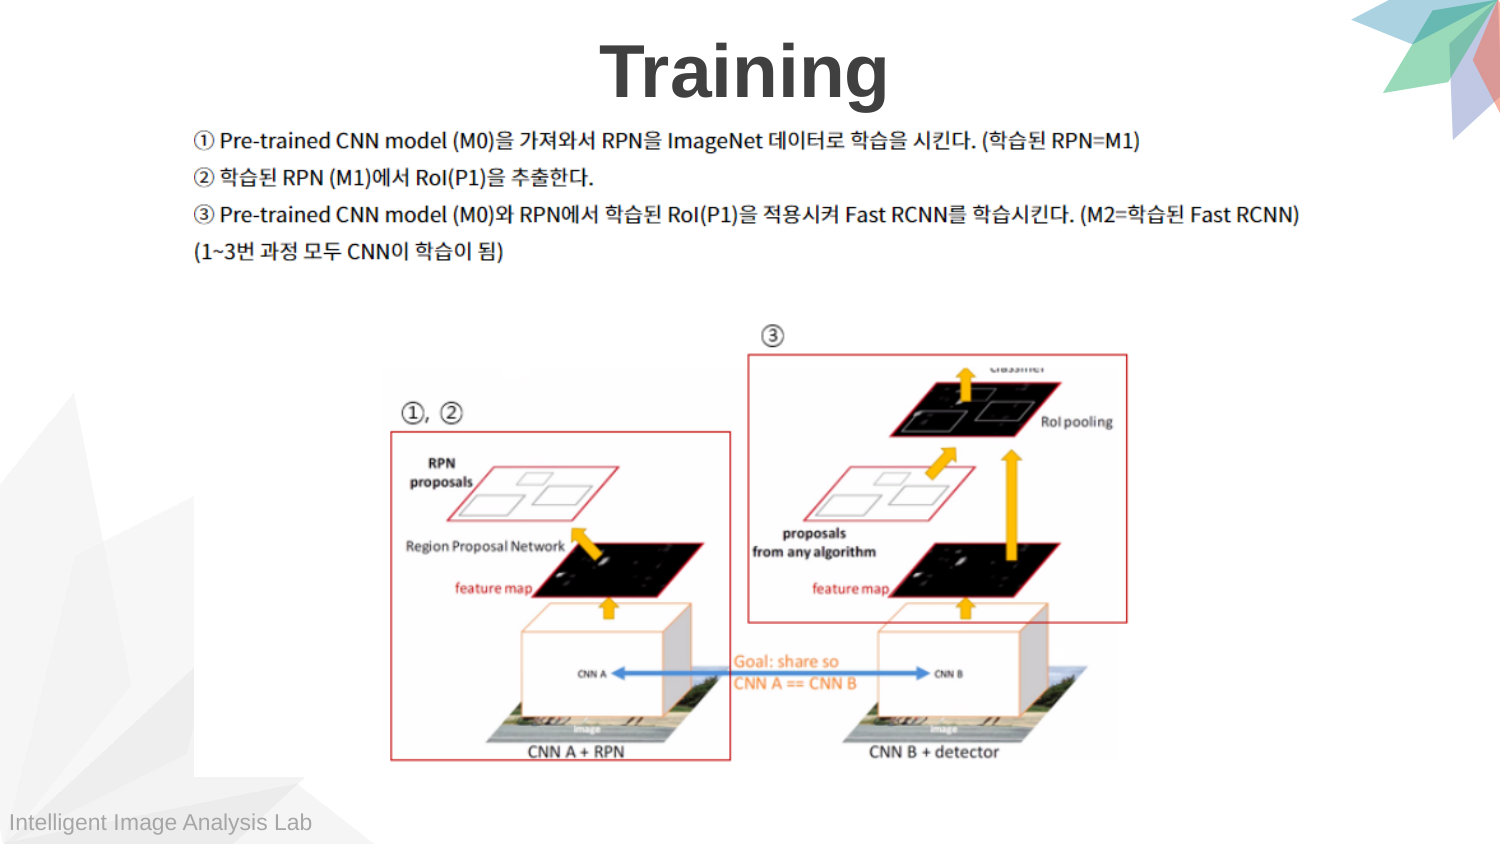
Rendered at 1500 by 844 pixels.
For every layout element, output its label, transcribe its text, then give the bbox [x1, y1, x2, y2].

list Training [0, 20, 1495, 115]
picture [0, 0, 1500, 844]
